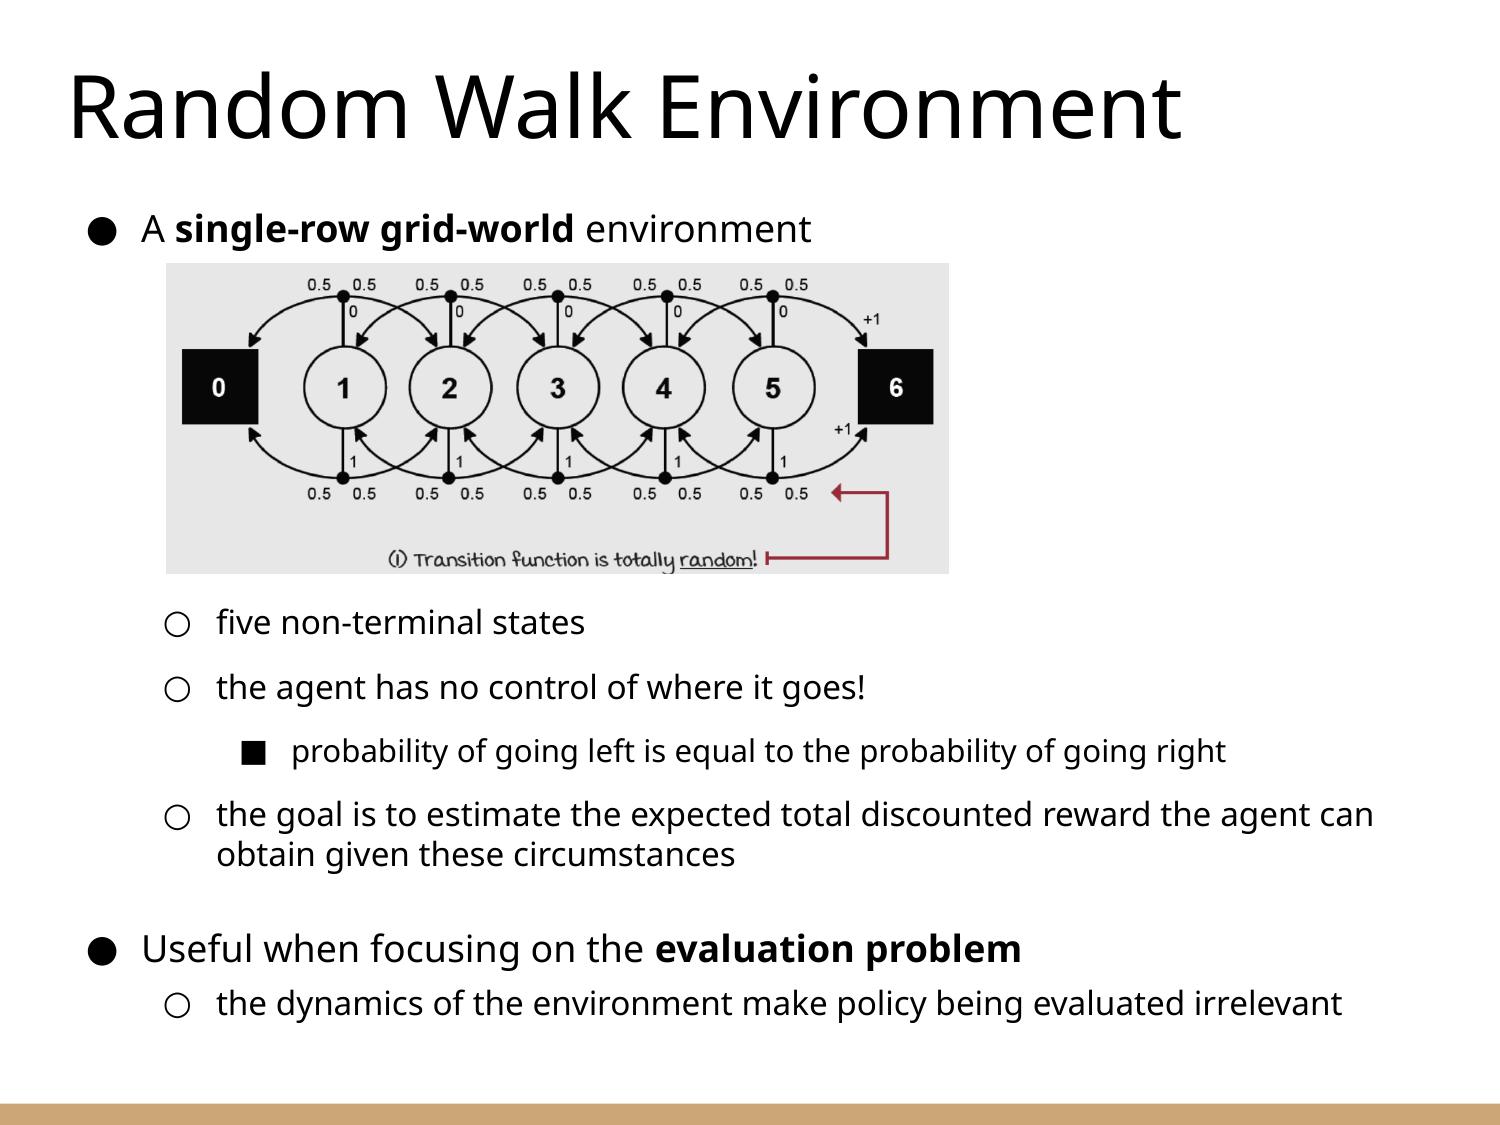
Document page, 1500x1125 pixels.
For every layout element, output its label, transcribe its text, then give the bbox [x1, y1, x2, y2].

picture [166, 263, 949, 575]
list A single-row grid-world environment five non-terminal states the agent has no control of where it goes! probability of going left is equal to the probability of going right the goal is to estimate the expected total discounted reward the agent can obtain given these circumstances Useful when focusing on the evaluation problem the dynamics of the environment make policy being evaluated irrelevant [51, 182, 1449, 1056]
title Random Walk Environment [51, 69, 1449, 172]
